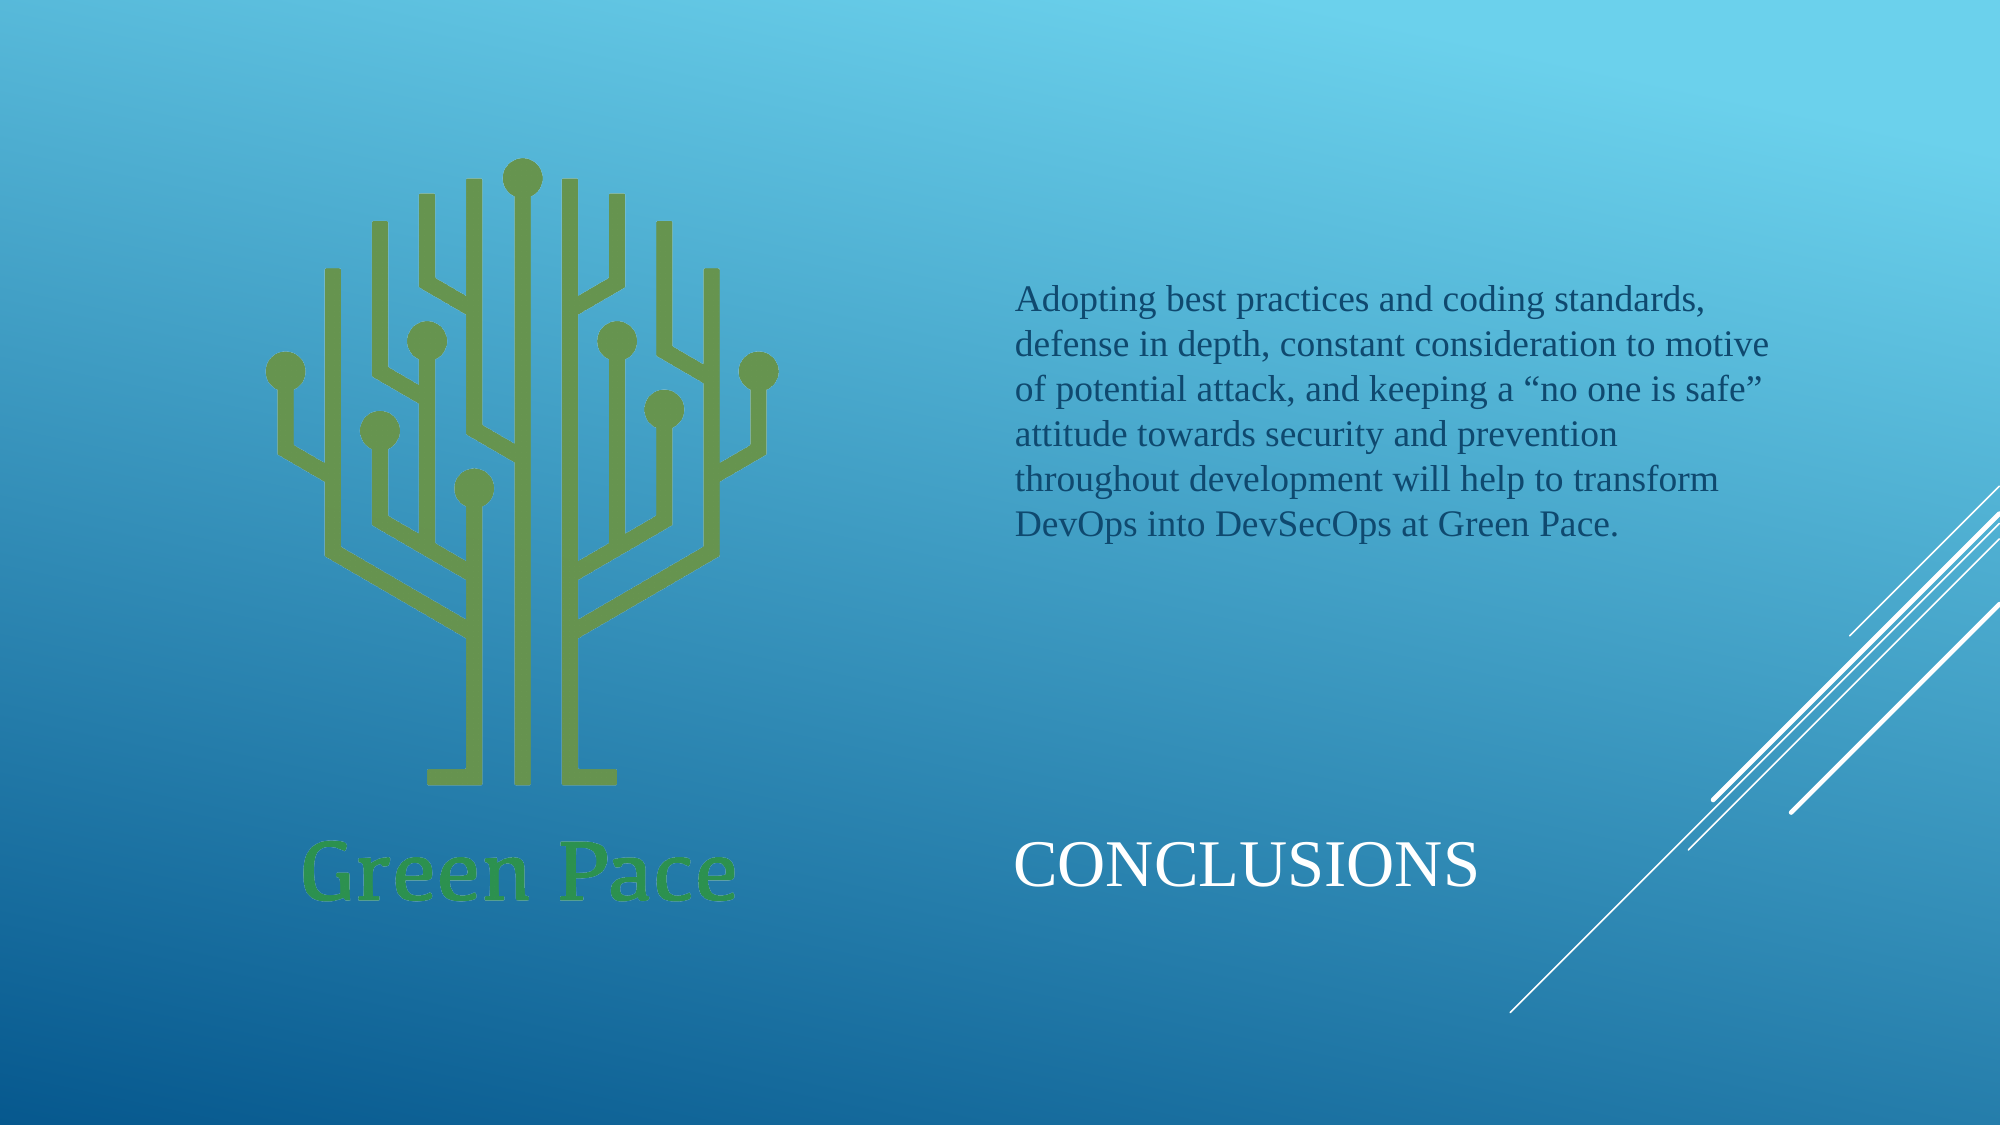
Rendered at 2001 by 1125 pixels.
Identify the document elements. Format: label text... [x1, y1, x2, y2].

text_box [0, 0, 2000, 1125]
picture [179, 105, 858, 984]
title CONCLUSIONS [998, 736, 1510, 984]
list Adopting best practices and coding standards, defense in depth, constant consideration to motive of potential attack, and keeping a “no one is safe” attitude towards security and prevention throughout development will help to transform DevOps into DevSecOps at Green Pace. [999, 112, 1791, 706]
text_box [1510, 485, 2000, 1013]
